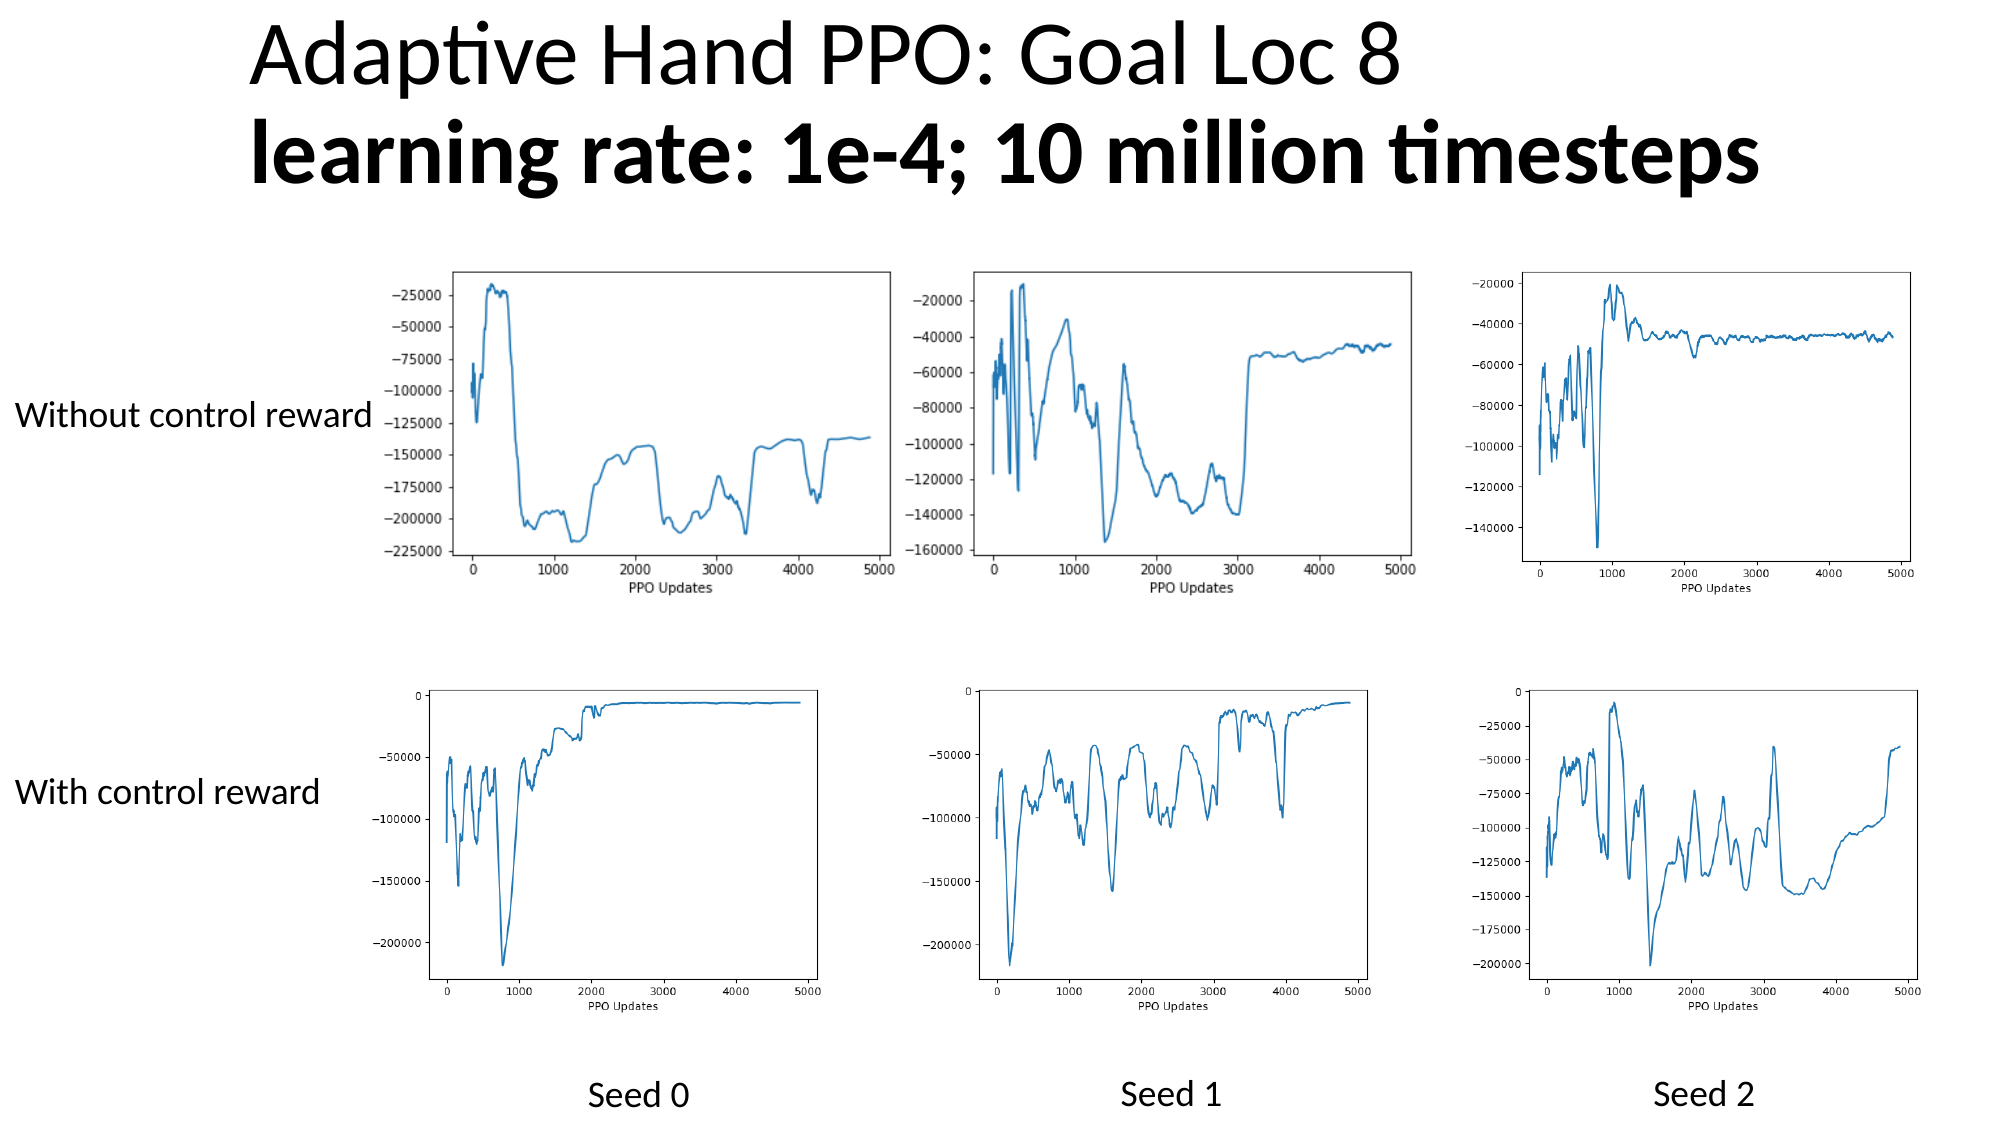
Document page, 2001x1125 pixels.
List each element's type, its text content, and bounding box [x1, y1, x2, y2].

picture [382, 225, 1960, 602]
text_box Adaptive Hand PPO: Goal Loc 8 learning rate: 1e-4; 10 million timesteps [234, 43, 1960, 165]
text_box Seed 2 [1638, 1061, 1874, 1125]
picture [365, 643, 867, 1020]
text_box Seed 1 [1105, 1061, 1341, 1125]
text_box Without control reward [0, 382, 377, 445]
text_box Seed 0 [573, 1062, 808, 1125]
picture [1466, 643, 1967, 1020]
picture [916, 643, 1417, 1020]
text_box With control reward [0, 760, 345, 823]
